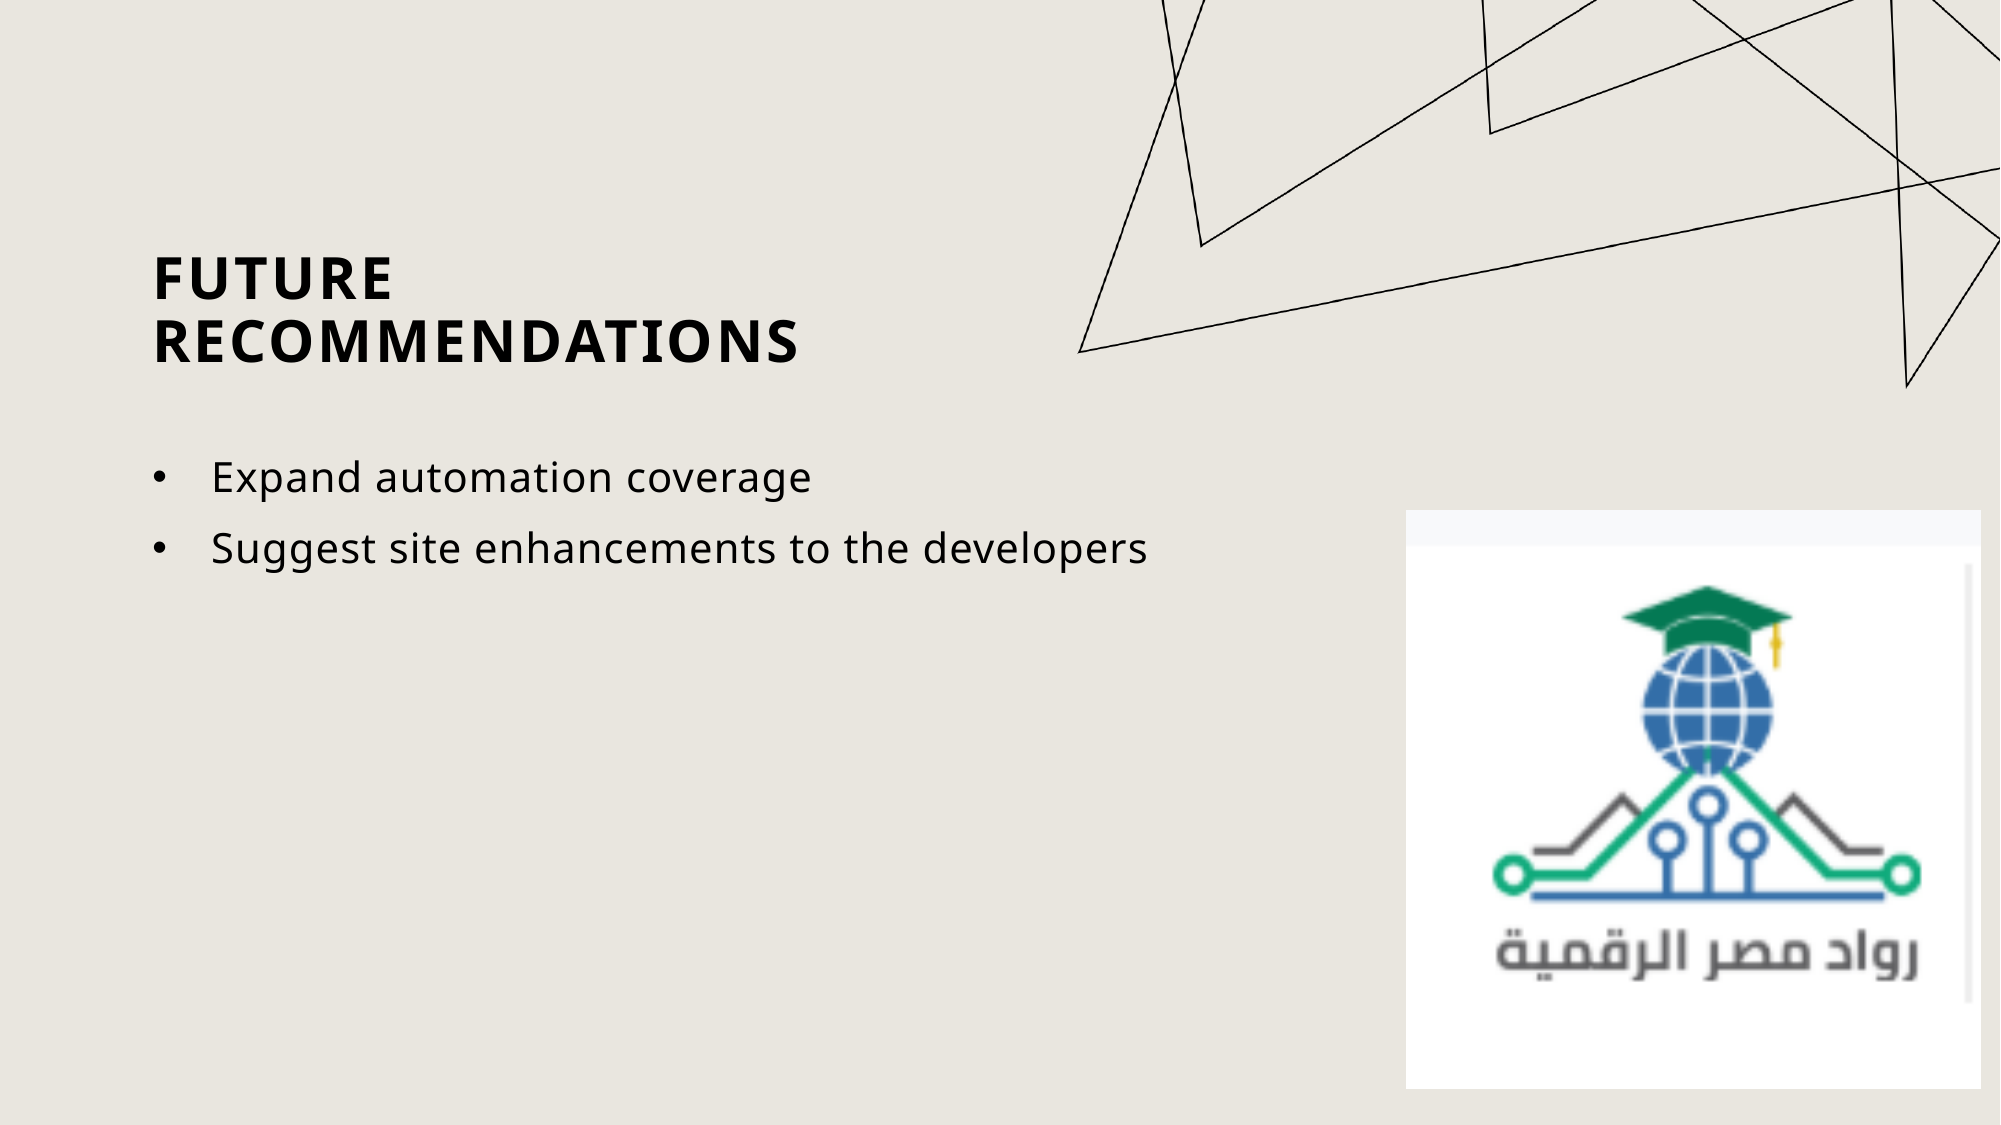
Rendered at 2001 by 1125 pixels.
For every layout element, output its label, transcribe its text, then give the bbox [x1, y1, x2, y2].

picture [1406, 510, 1981, 1089]
picture [1034, 0, 2000, 389]
list Expand automation coverage Suggest site enhancements to the developers [137, 443, 1180, 1015]
title Future Recommendations [137, 207, 1066, 383]
